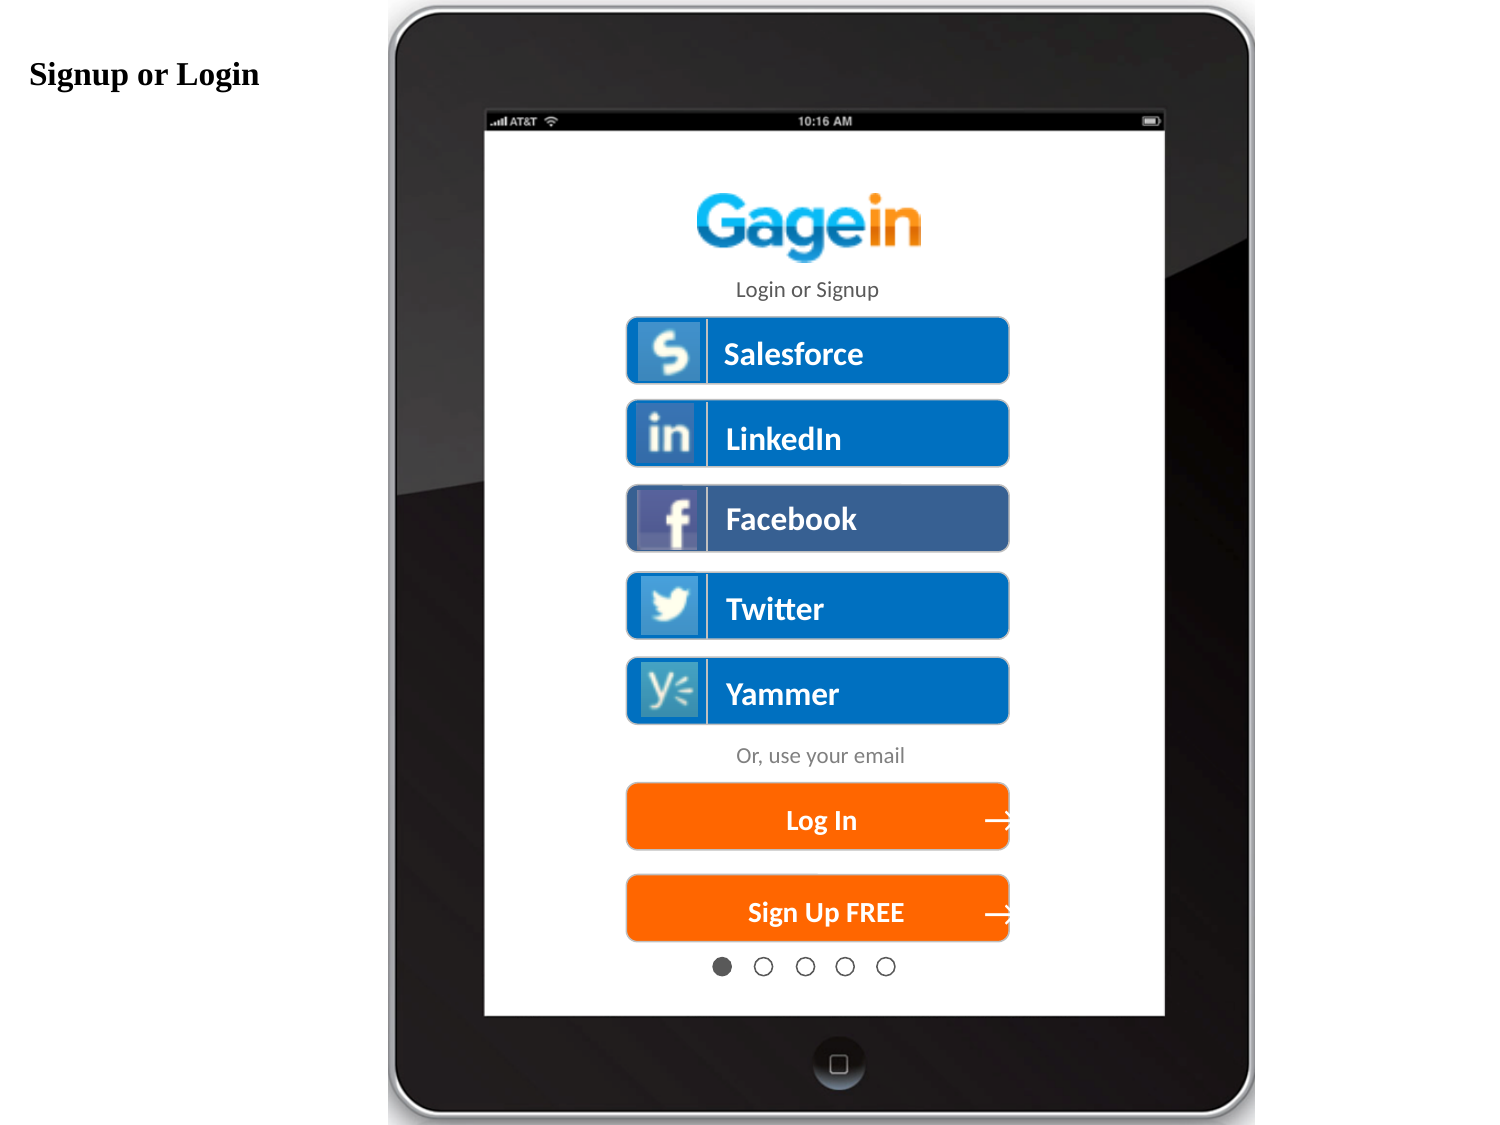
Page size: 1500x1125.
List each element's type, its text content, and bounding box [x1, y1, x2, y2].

text_box Signup or Login [14, 45, 379, 101]
picture [388, 0, 1256, 1125]
